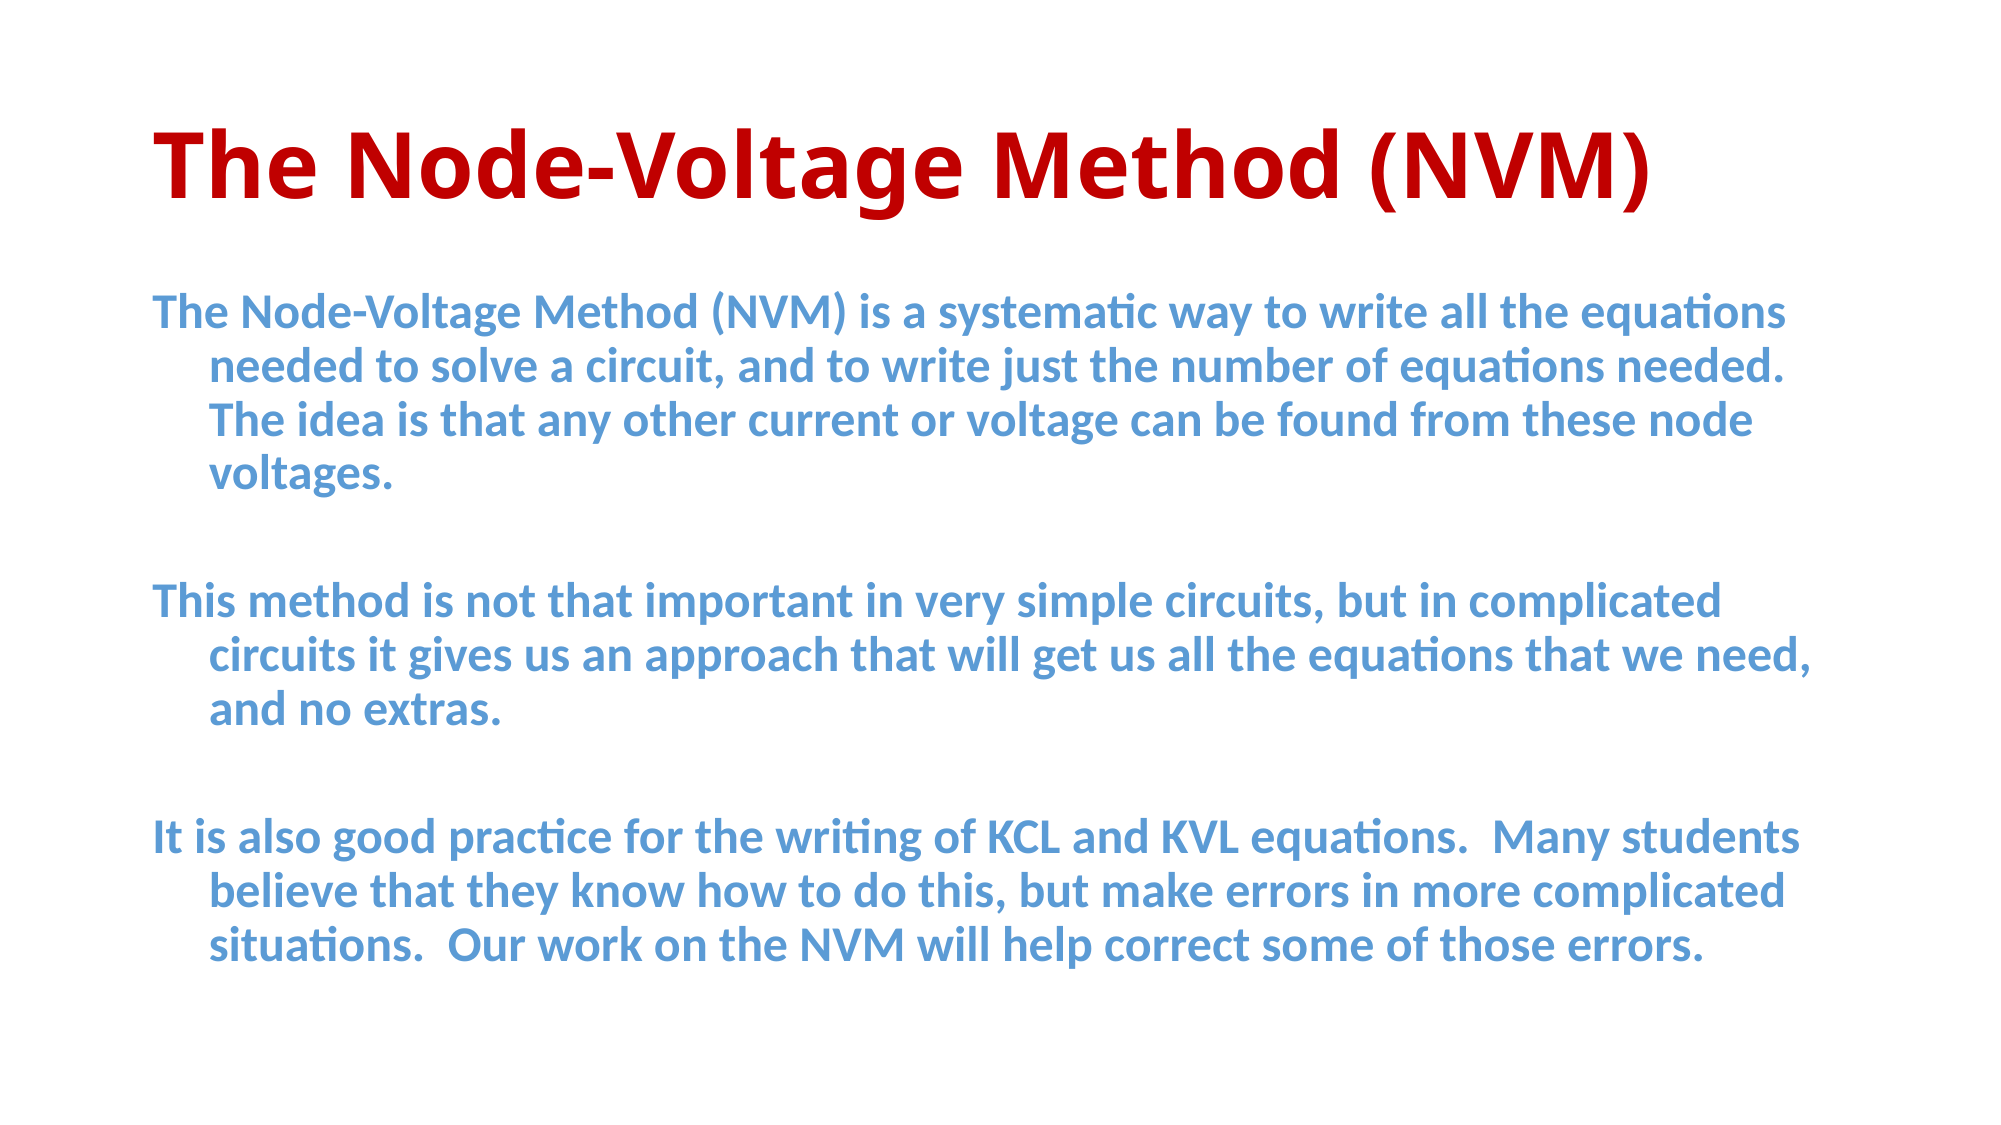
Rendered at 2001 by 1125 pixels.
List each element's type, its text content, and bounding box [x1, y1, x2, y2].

title The Node-Voltage Method (NVM) [137, 59, 1863, 277]
text_box The Node-Voltage Method (NVM) is a systematic way to write all the equations needed to solve a circuit, and to write just the number of equations needed. The idea is that any other current or voltage can be found from these node voltages. This method is not that important in very simple circuits, but in complicated circuits it gives us an approach that will get us all the equations that we need, and no extras. It is also good practice for the writing of KCL and KVL equations. Many students believe that they know how to do this, but make errors in more complicated situations. Our work on the NVM will help correct some of those errors. [137, 277, 1863, 1065]
